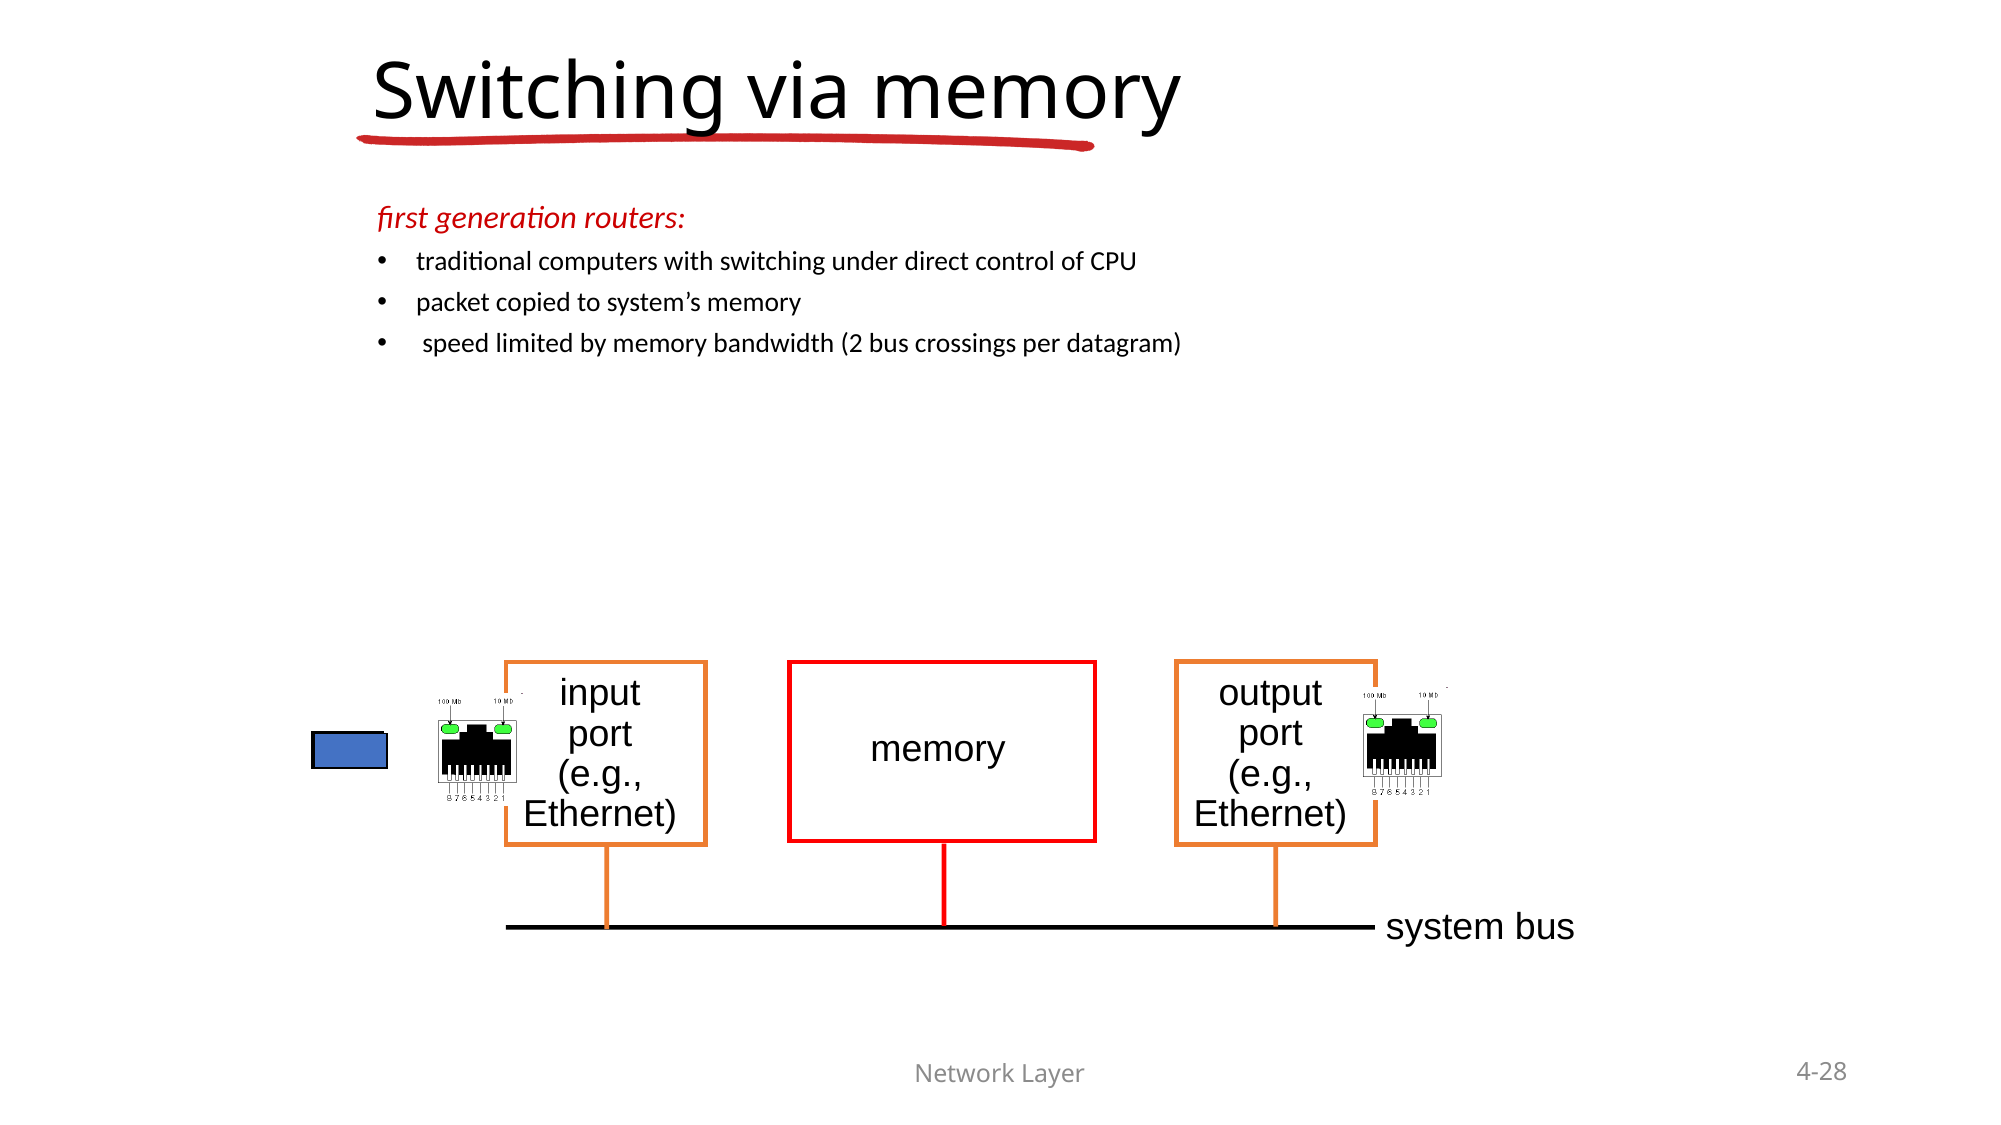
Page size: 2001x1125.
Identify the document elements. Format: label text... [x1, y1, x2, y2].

slide_number 4-28 [1412, 1042, 1863, 1103]
text_box [314, 733, 388, 769]
picture [434, 693, 523, 806]
list first generation routers: traditional computers with switching under direct control of CPU packet copied to system’s memory speed limited by memory bandwidth (2 bus crossings per datagram) [362, 193, 1650, 369]
text_box [311, 731, 384, 769]
picture [353, 128, 1104, 157]
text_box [505, 661, 1591, 955]
title Switching via memory [357, 43, 1632, 144]
picture [1359, 687, 1448, 800]
footer Network Layer [662, 1042, 1338, 1103]
